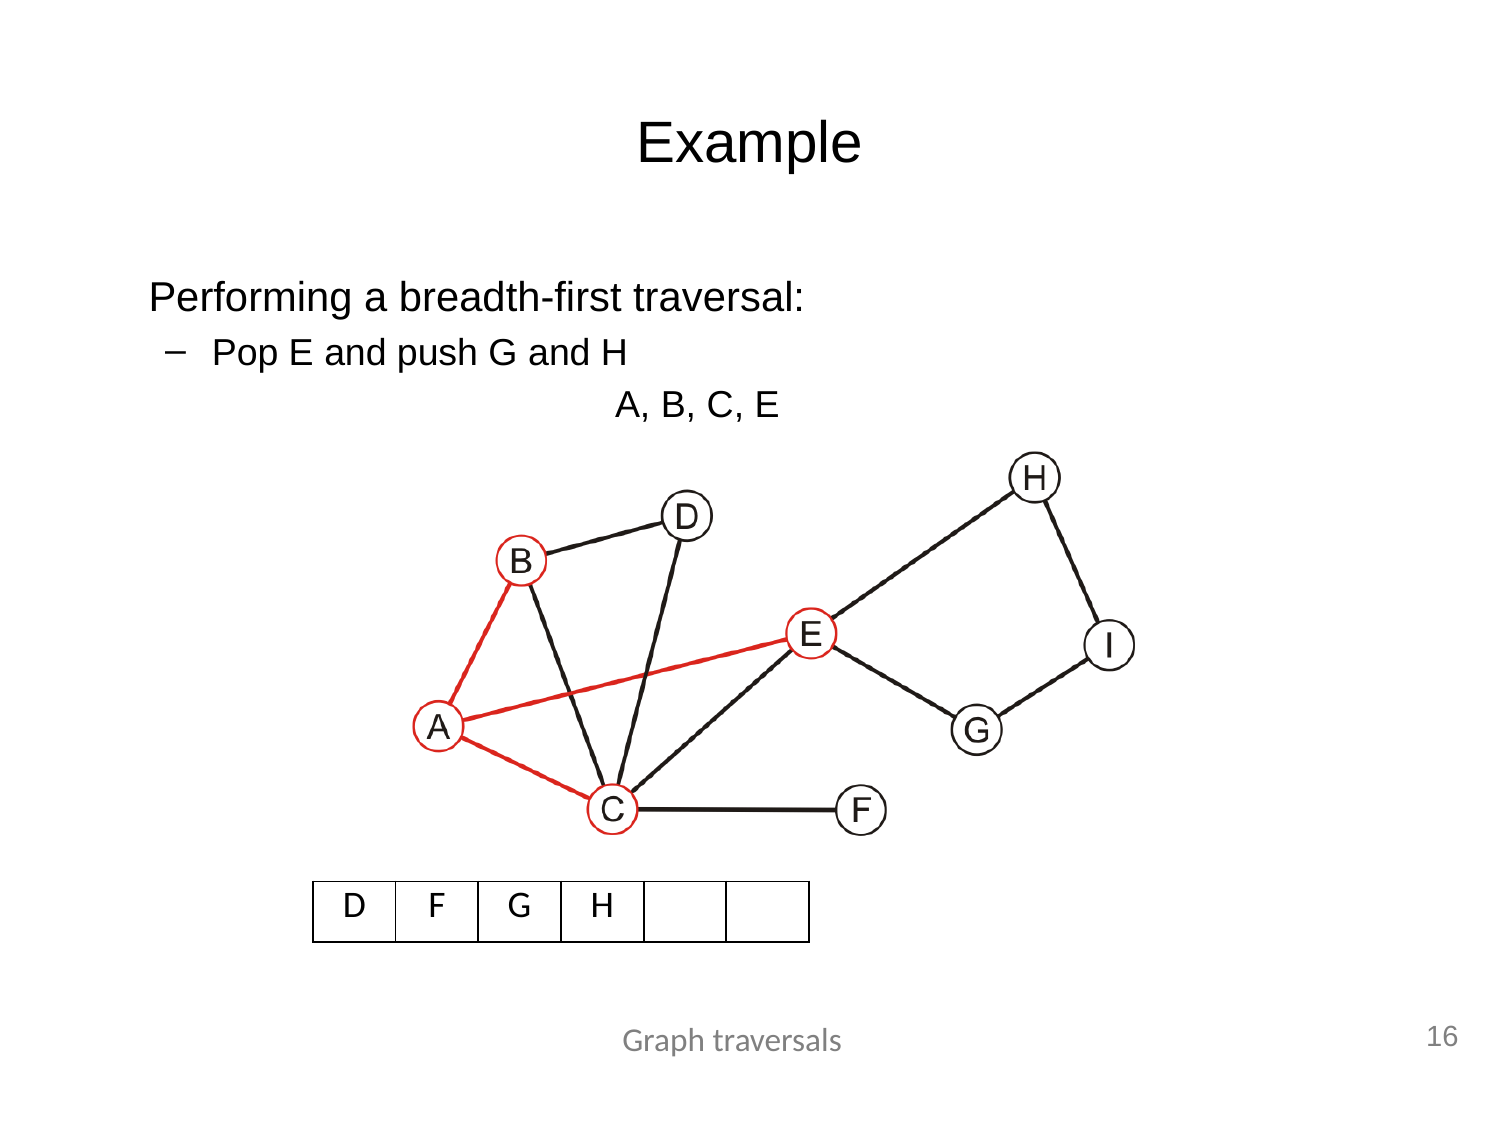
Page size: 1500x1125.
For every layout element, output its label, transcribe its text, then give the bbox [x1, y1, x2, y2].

title Example [74, 44, 1426, 233]
table_header [727, 882, 808, 941]
table_header F [396, 882, 477, 941]
table_header [645, 882, 725, 941]
table_header G [479, 882, 560, 941]
picture [404, 444, 1142, 842]
table_header H [562, 882, 643, 941]
table_header D [314, 882, 395, 941]
list Performing a breadth-first traversal: Pop E and push G and H A, B, C, E [74, 262, 1426, 1006]
